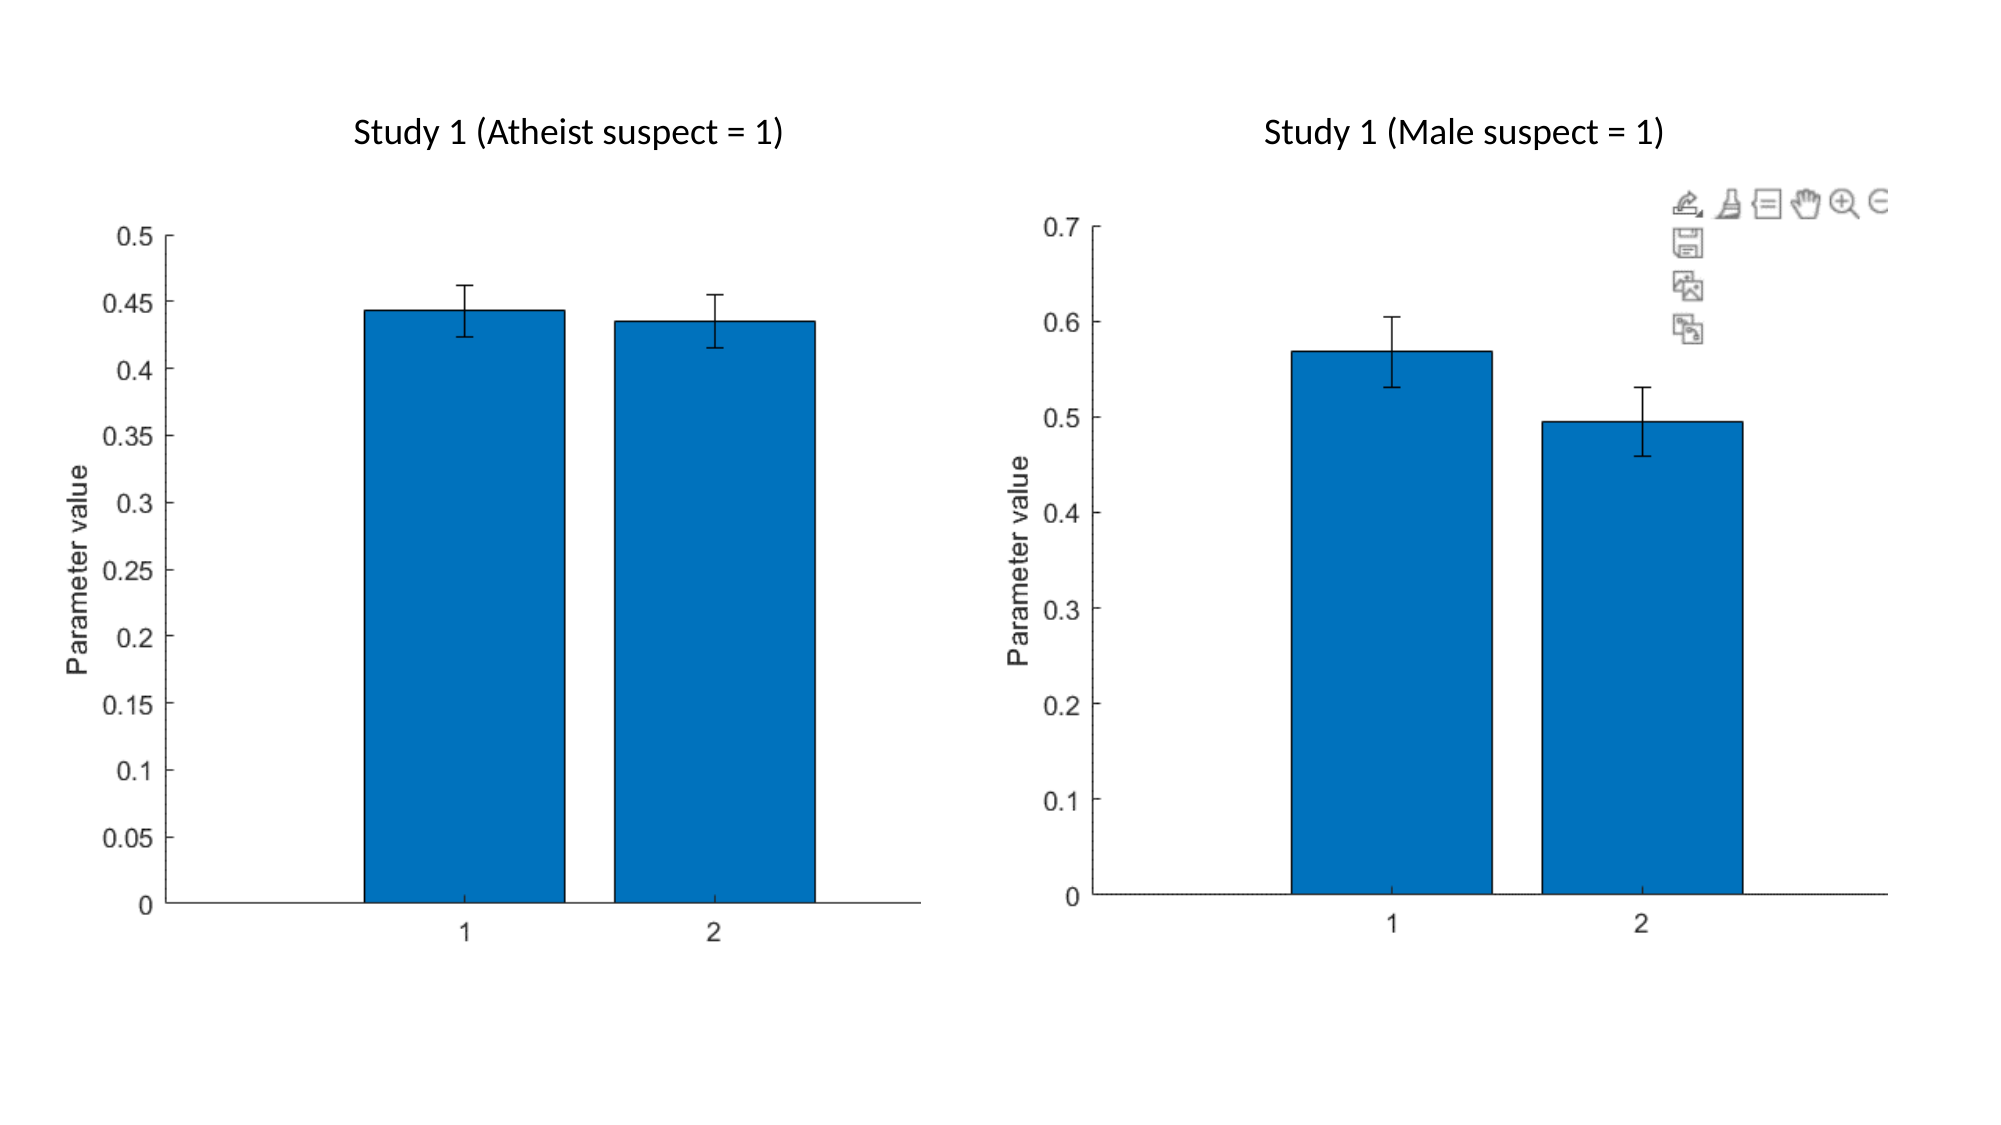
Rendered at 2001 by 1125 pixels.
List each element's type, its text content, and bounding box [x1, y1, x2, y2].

text_box Study 1 (Male suspect = 1) [1249, 99, 1681, 160]
picture [37, 201, 921, 954]
picture [970, 185, 1888, 947]
text_box Study 1 (Atheist suspect = 1) [338, 99, 800, 160]
